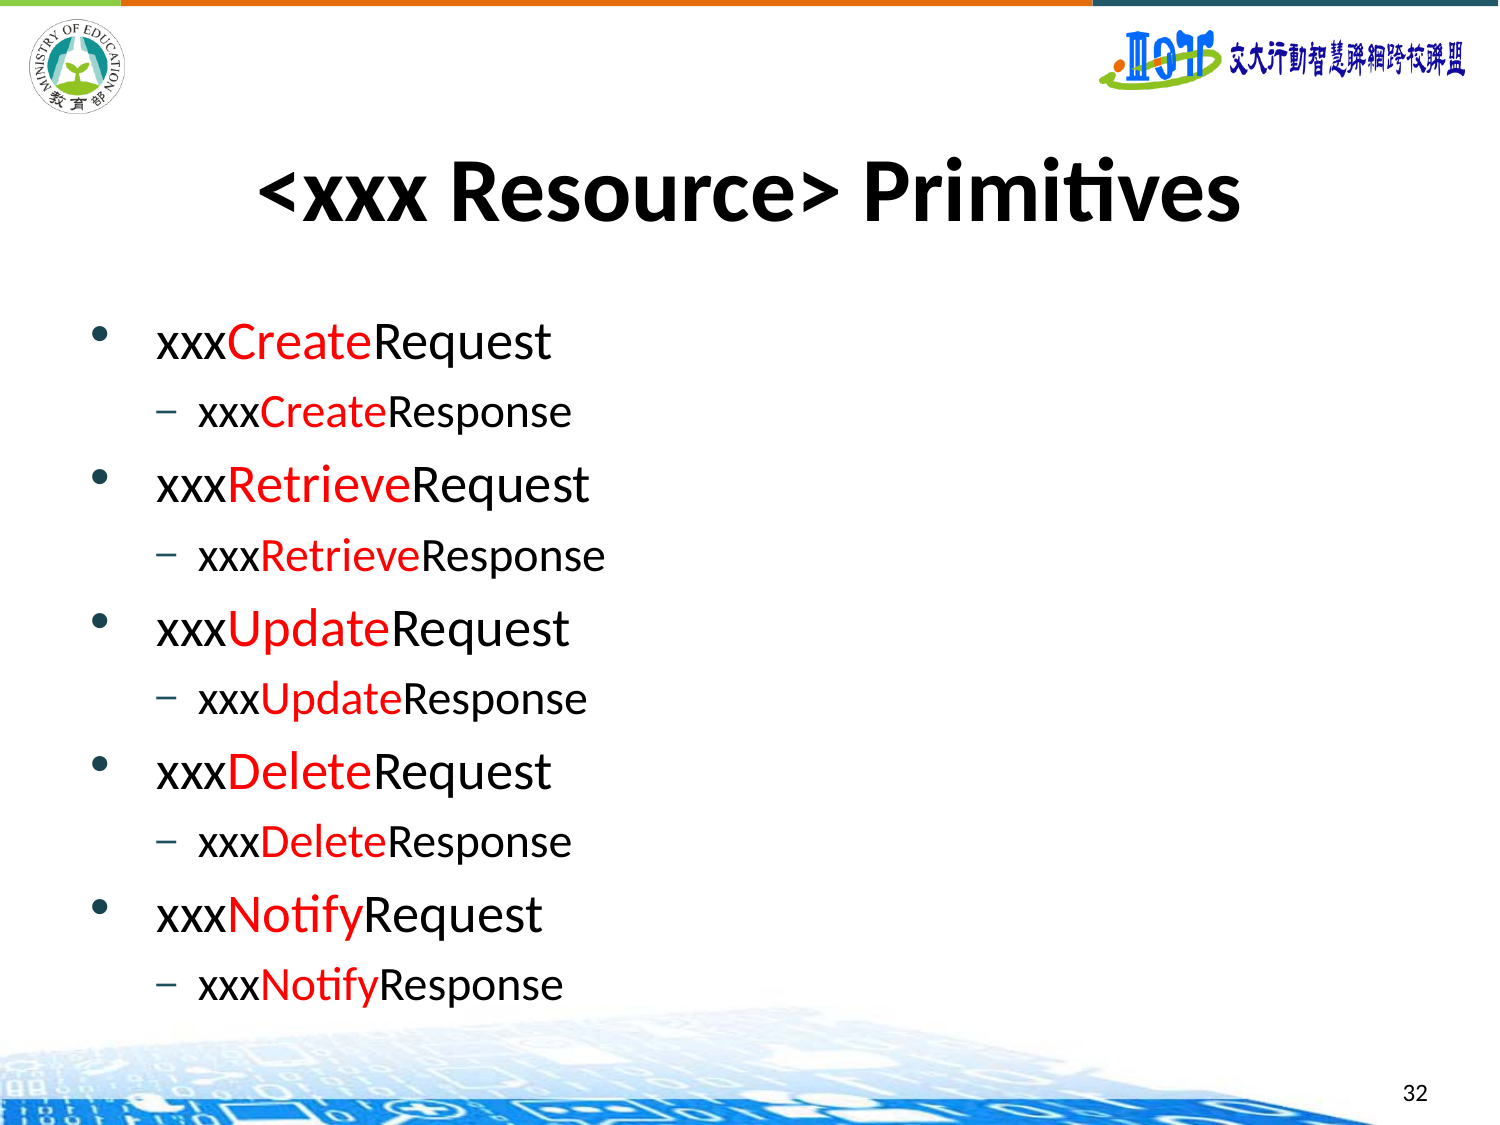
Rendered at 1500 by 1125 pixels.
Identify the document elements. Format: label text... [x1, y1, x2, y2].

list xxxCreateRequest xxxCreateResponse xxxRetrieveRequest xxxRetrieveResponse xxxUpdateRequest xxxUpdateResponse xxxDeleteRequest xxxDeleteResponse xxxNotifyRequest xxxNotifyResponse [75, 297, 1425, 1024]
picture [0, 987, 1377, 1125]
picture [1099, 30, 1465, 90]
slide_number 32 [1387, 1069, 1484, 1125]
title <xxx Resource> Primitives [75, 101, 1425, 268]
picture [29, 19, 125, 114]
